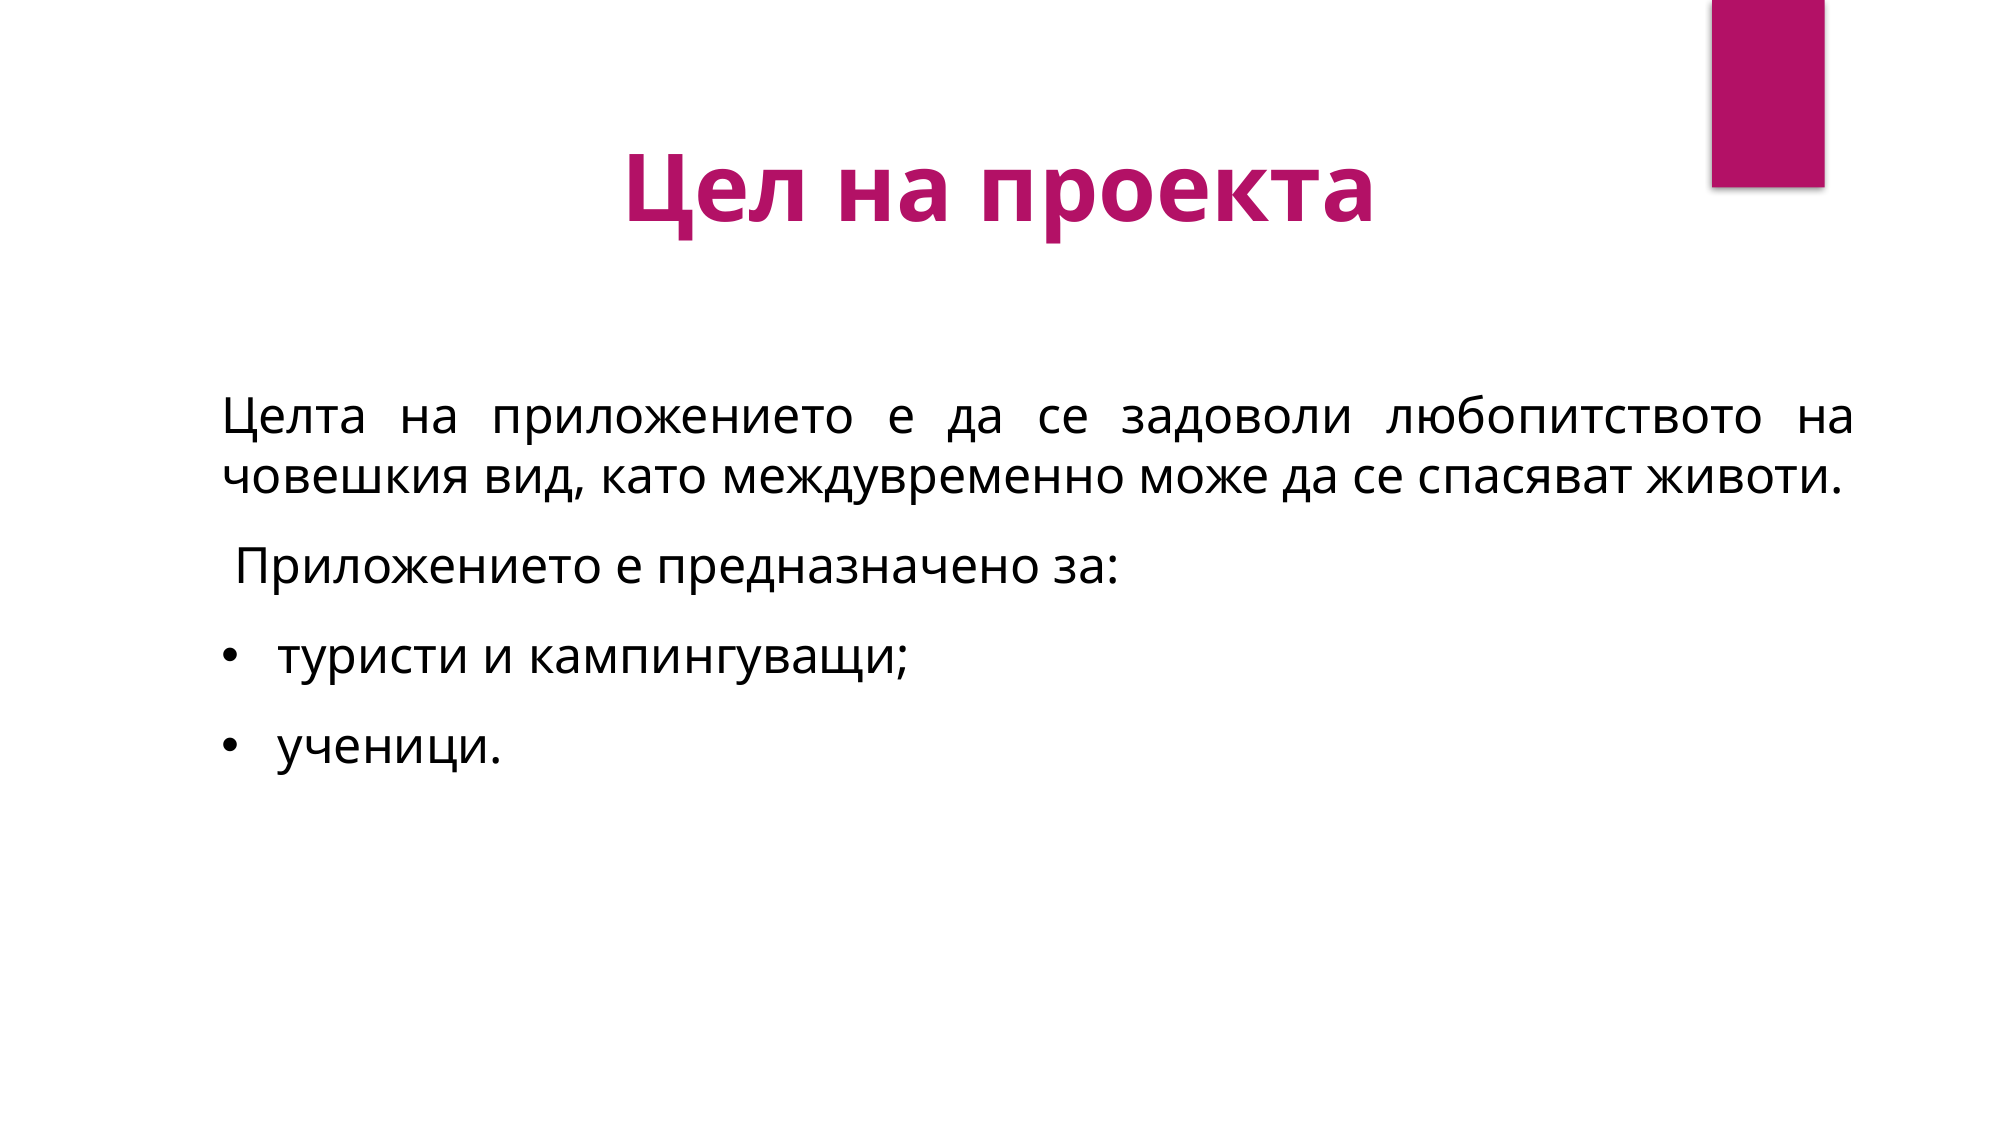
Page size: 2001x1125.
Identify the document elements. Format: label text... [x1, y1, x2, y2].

text_box Цел на проекта [437, 133, 1563, 355]
text_box Целта на приложението е да се задоволи любопитството на човешкия вид, като междувременно може да се спасяват животи. Приложението е предназначено за: туристи и кампингуващи; ученици. [206, 376, 1872, 782]
